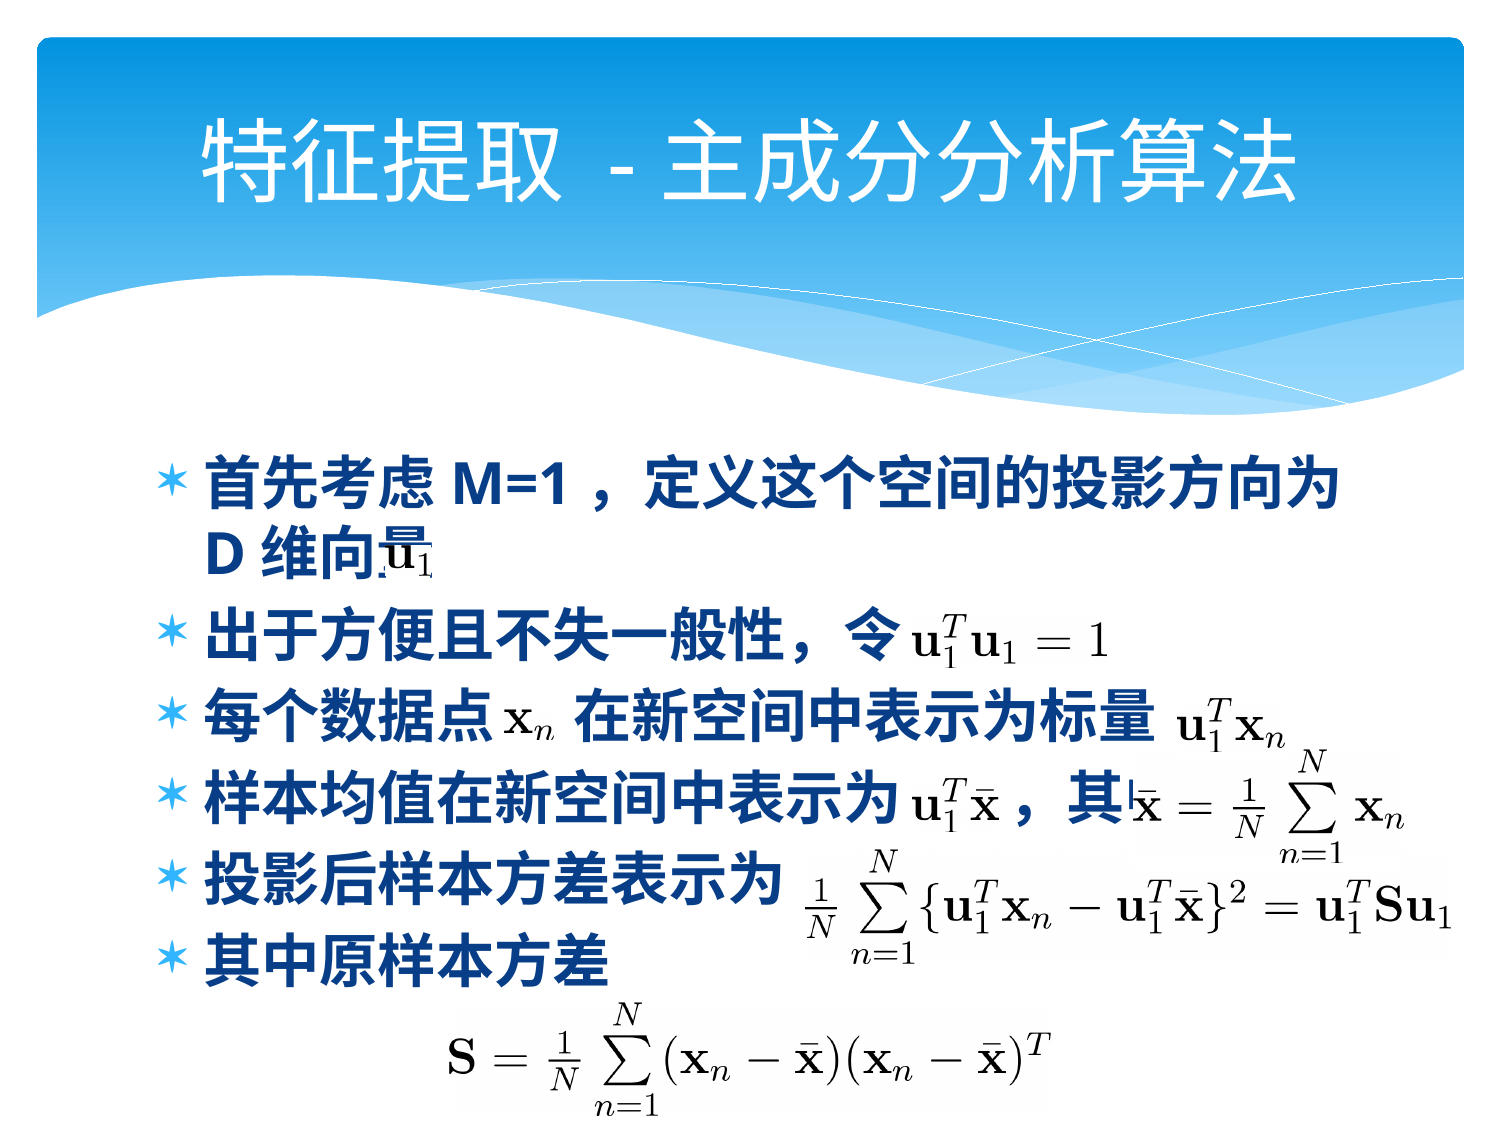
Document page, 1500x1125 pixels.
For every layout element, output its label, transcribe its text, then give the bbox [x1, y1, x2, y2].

list 首先考虑M=1，定义这个空间的投影方向为D维向量 出于方便且不失一般性，令 每个数据点 在新空间中表示为标量 样本均值在新空间中表示为 ，其中 投影后样本方差表示为 其中原样本方差 [143, 438, 1359, 1125]
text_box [1131, 745, 1406, 866]
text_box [447, 997, 1053, 1119]
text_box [501, 704, 556, 746]
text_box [383, 540, 433, 582]
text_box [1174, 693, 1287, 757]
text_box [910, 609, 1110, 673]
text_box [803, 845, 1453, 967]
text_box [910, 773, 1001, 837]
title 特征提取 -主成分分析算法 [75, 55, 1425, 261]
